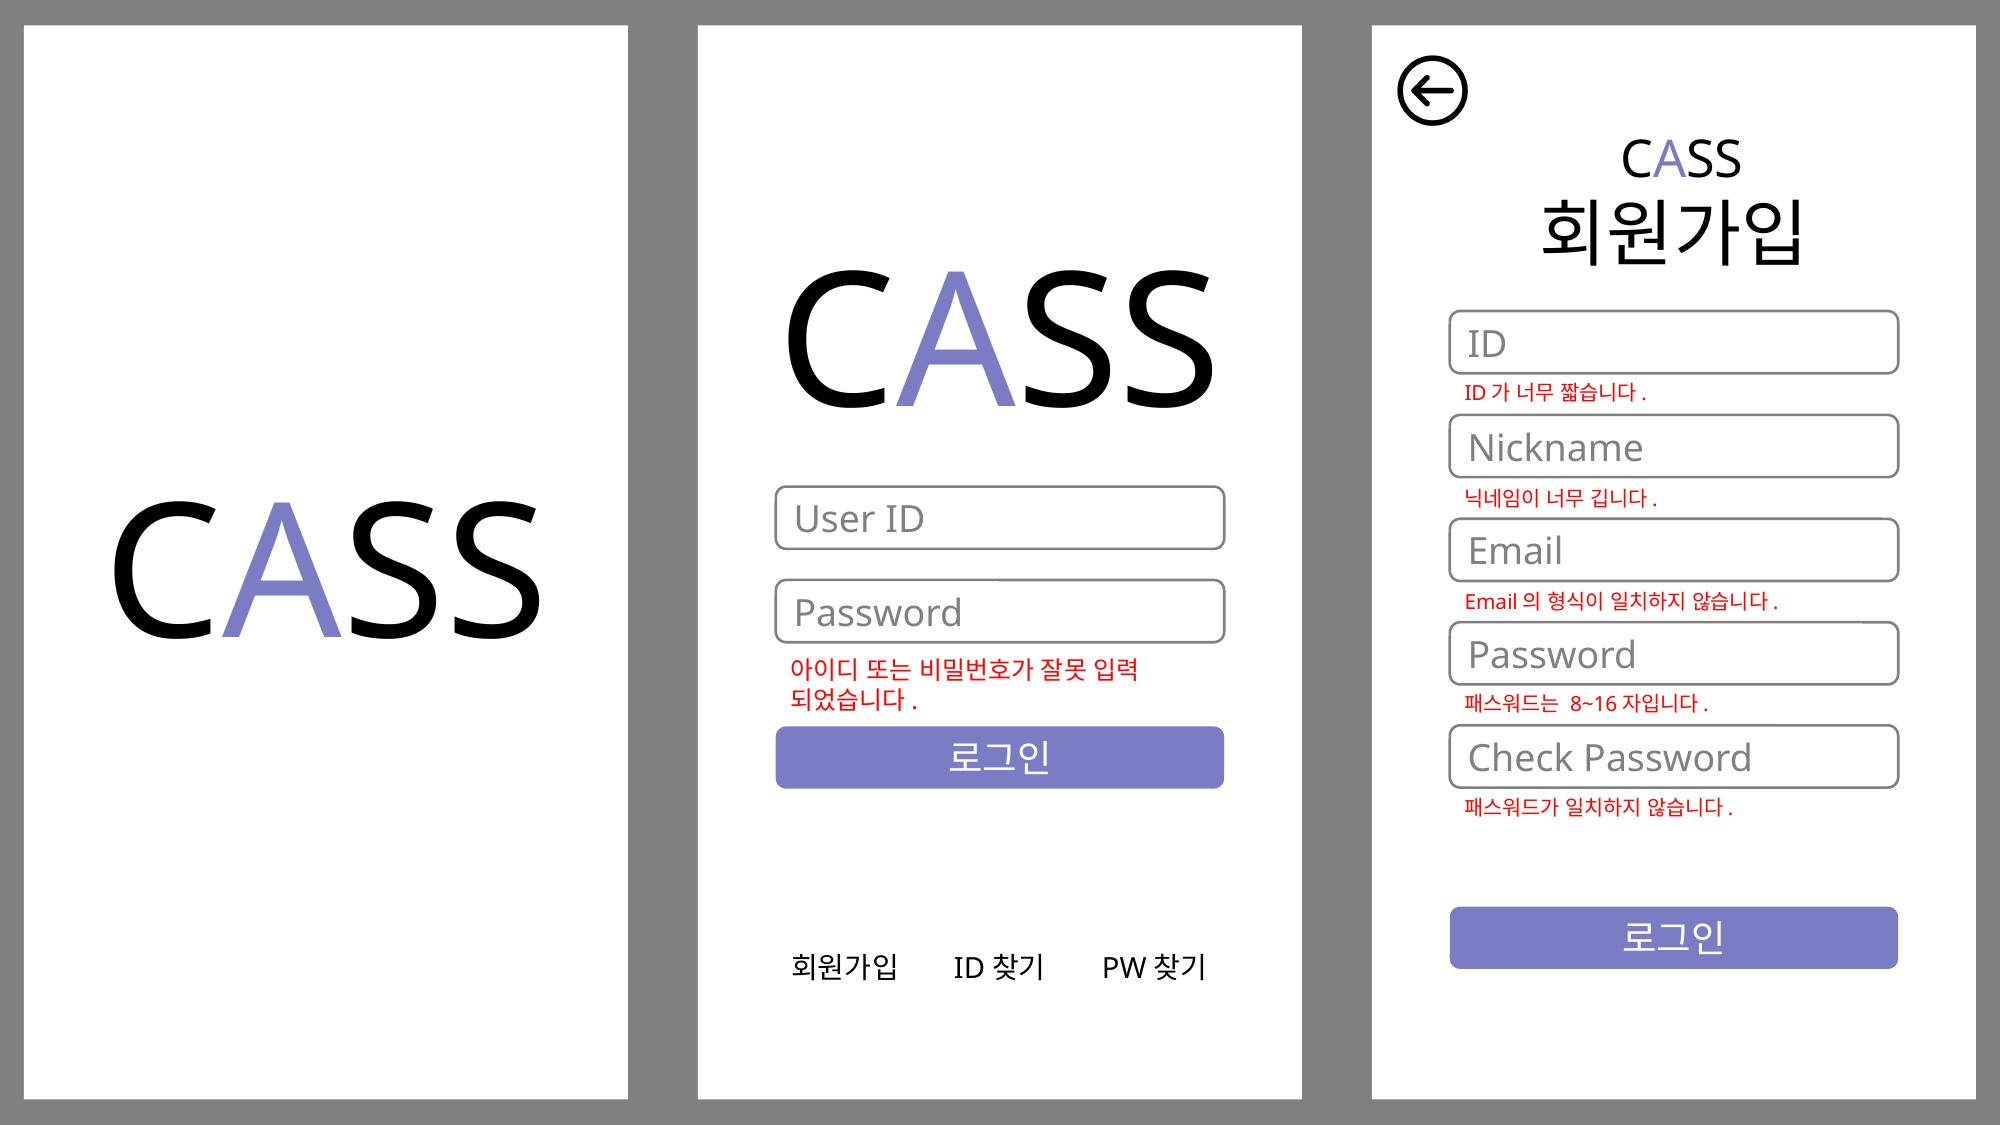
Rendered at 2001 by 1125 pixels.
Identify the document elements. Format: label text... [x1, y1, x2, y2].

text_box 회원가입 [775, 941, 915, 992]
text_box 아이디 또는 비밀번호가 잘못 입력 되었습니다. [775, 652, 1225, 716]
text_box 닉네임이 너무 깁니다. [1449, 478, 1899, 519]
text_box ID [1448, 309, 1900, 372]
text_box Nickname [1448, 413, 1900, 478]
text_box User ID [774, 485, 1226, 550]
text_box CASS [23, 24, 629, 1100]
text_box 로그인 [774, 725, 1226, 790]
text_box 로그인 [1448, 905, 1900, 970]
text_box 패스워드는 8~16자입니다. [1449, 683, 1899, 724]
text_box [1371, 24, 1977, 1100]
text_box Password [1448, 621, 1900, 683]
picture [1388, 46, 1477, 135]
text_box CASS [697, 231, 1303, 431]
text_box ID찾기 [930, 941, 1070, 992]
text_box Email [1448, 519, 1900, 581]
text_box Check Password [1448, 724, 1900, 786]
text_box 패스워드가 일치하지 않습니다. [1449, 786, 1899, 827]
text_box Email의 형식이 일치하지 않습니다. [1449, 581, 1899, 621]
text_box 회원가입 [1524, 180, 1824, 283]
text_box [697, 431, 1303, 1100]
text_box PW찾기 [1085, 941, 1225, 992]
text_box Password [774, 578, 1226, 644]
text_box [697, 24, 1303, 231]
text_box CASS [1597, 119, 1767, 194]
text_box ID가 너무 짧습니다. [1449, 372, 1899, 413]
